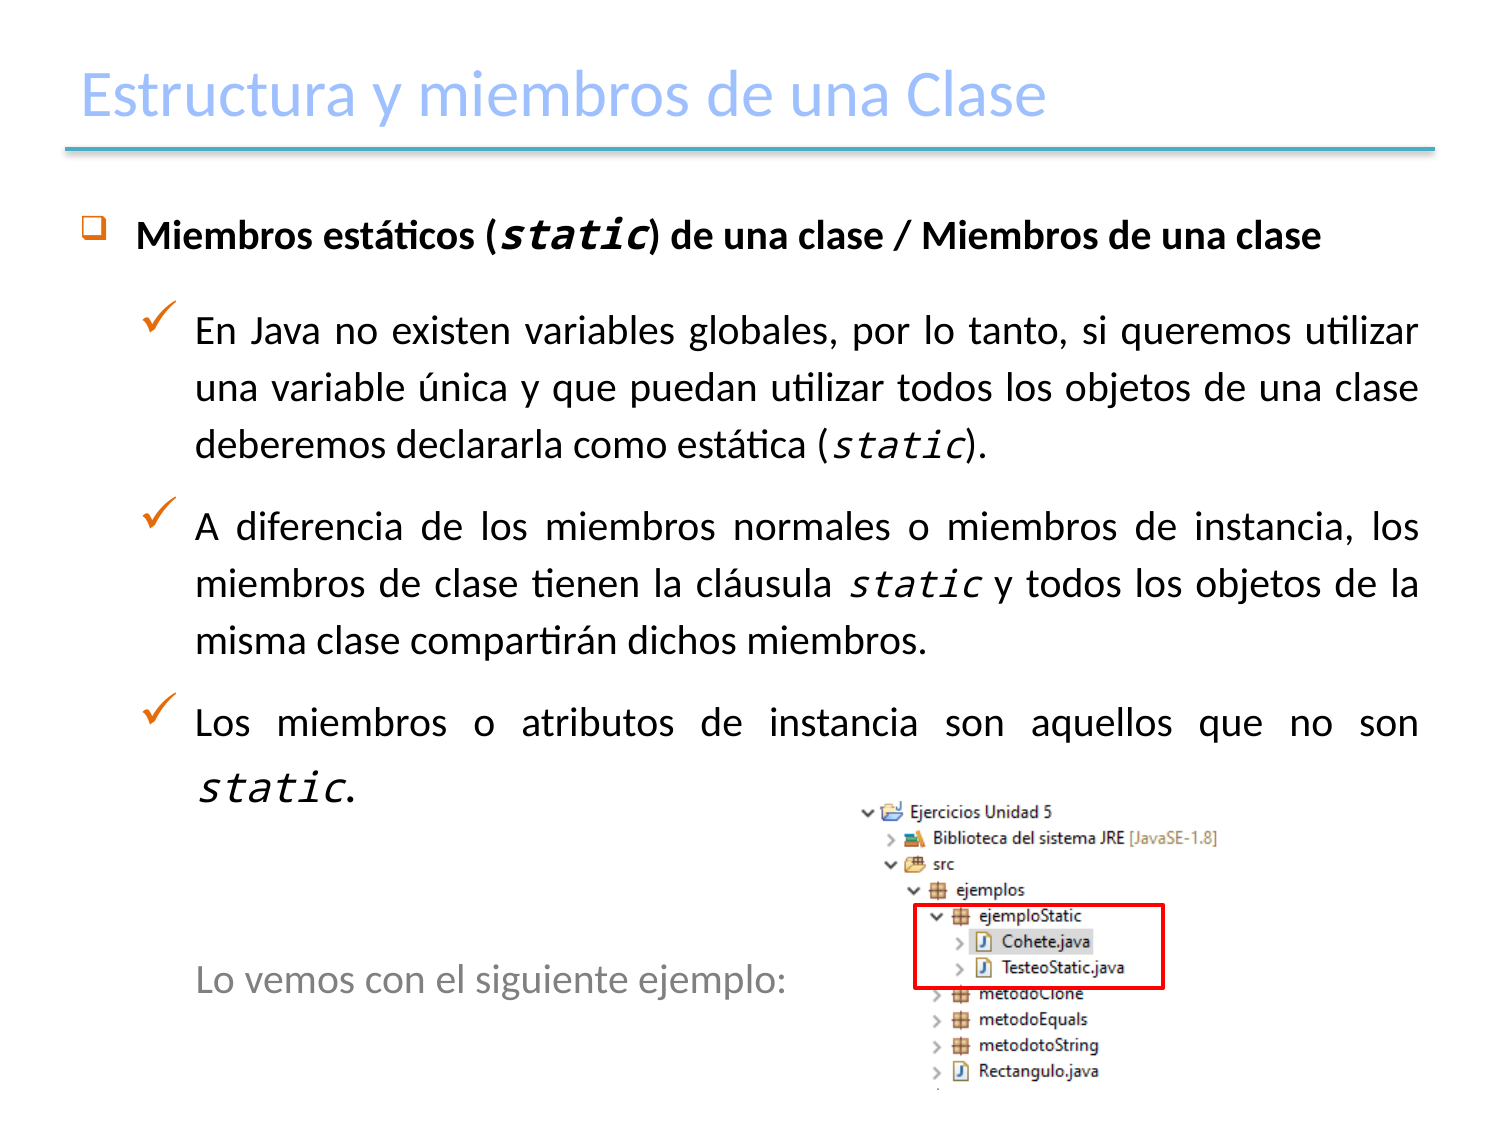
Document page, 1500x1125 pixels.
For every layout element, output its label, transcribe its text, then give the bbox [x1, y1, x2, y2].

title Estructura y miembros de una Clase [64, 30, 1437, 147]
text_box Miembros estáticos (static) de una clase / Miembros de una clase En Java no existen variables globales, por lo tanto, si queremos utilizar una variable única y que puedan utilizar todos los objetos de una clase deberemos declararla como estática (static). A diferencia de los miembros normales o miembros de instancia, los miembros de clase tienen la cláusula static y todos los objetos de la misma clase compartirán dichos miembros. Los miembros o atributos de instancia son aquellos que no son static. Lo vemos con el siguiente ejemplo: [64, 193, 1435, 1010]
picture [856, 801, 1236, 1090]
